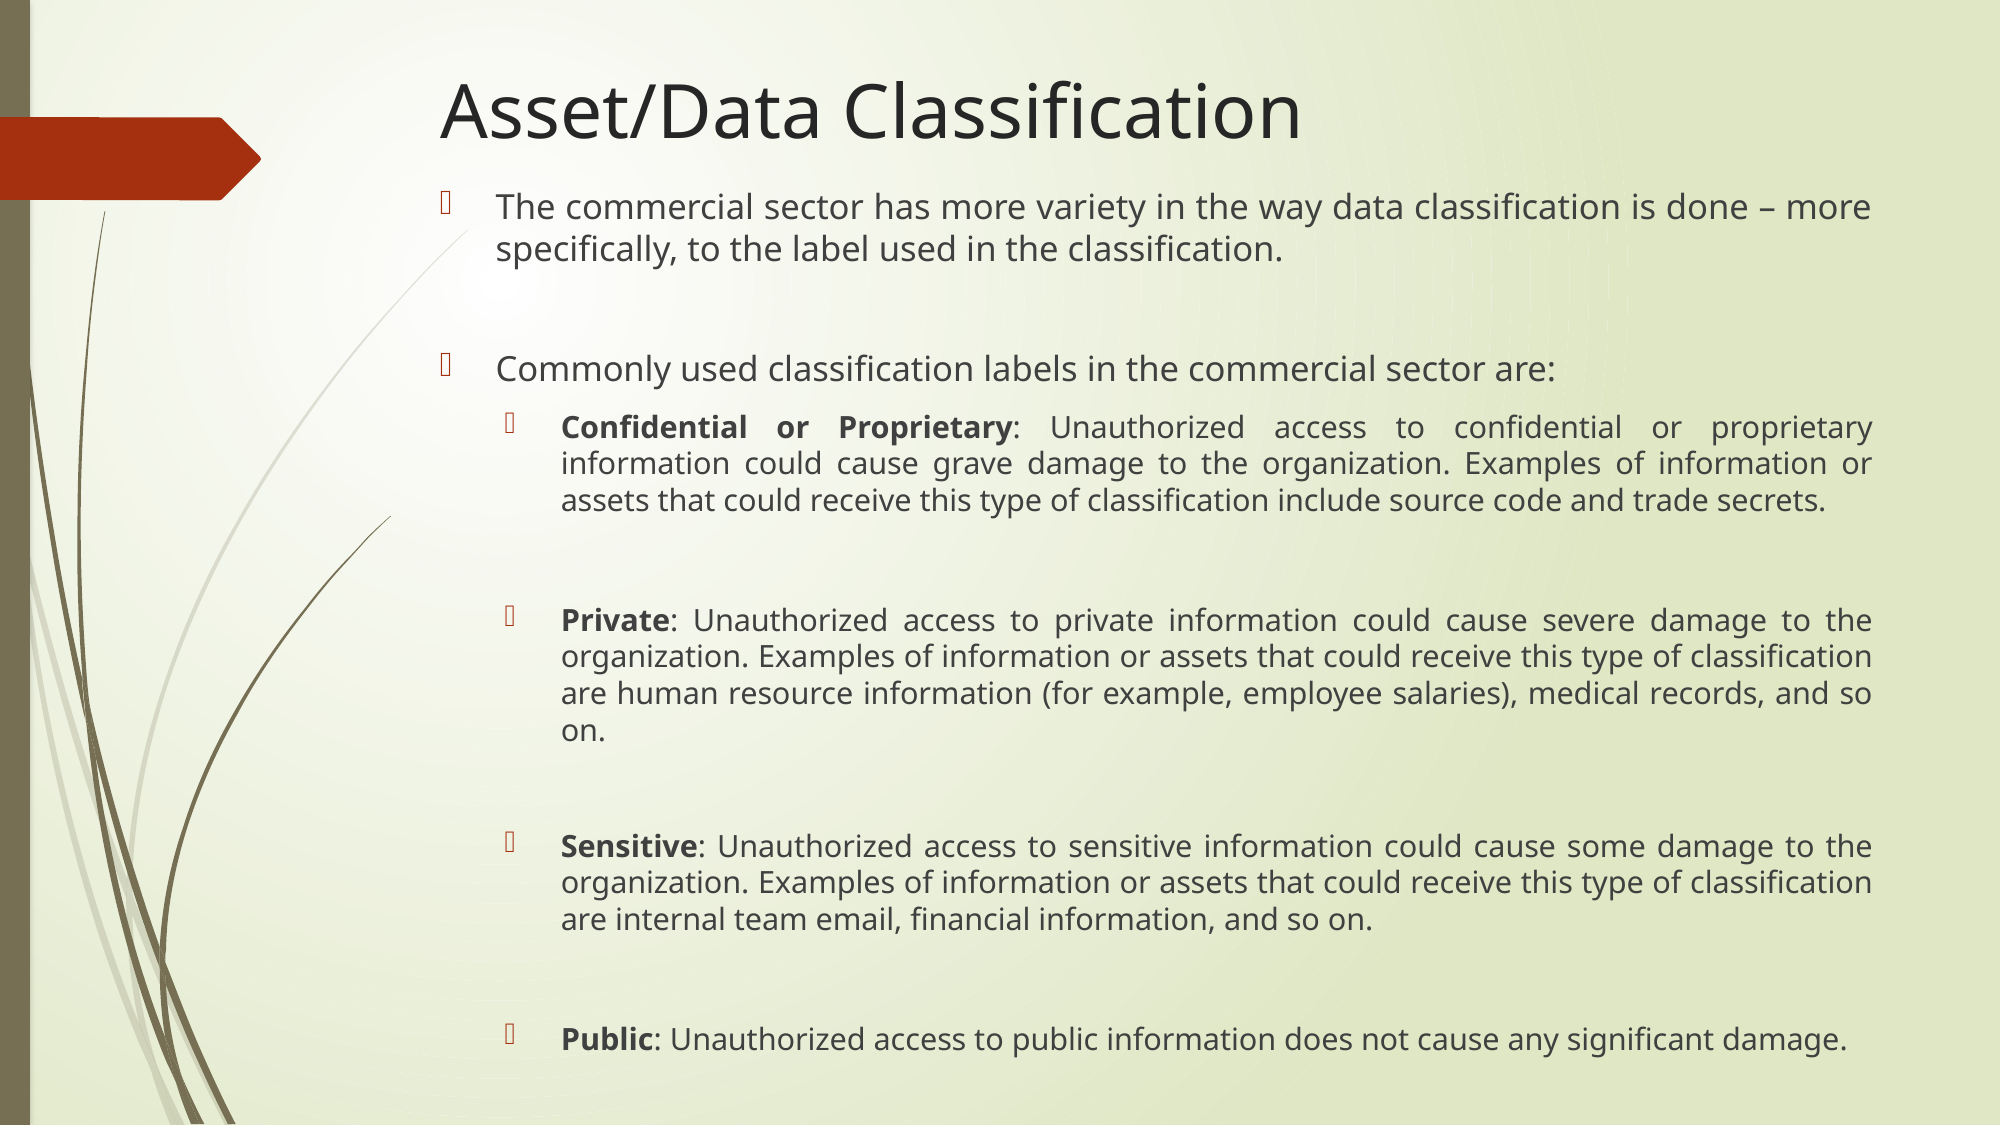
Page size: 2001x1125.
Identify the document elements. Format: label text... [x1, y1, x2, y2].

list The commercial sector has more variety in the way data classification is done – more specifically, to the label used in the classification. Commonly used classification labels in the commercial sector are: Confidential or Proprietary: Unauthorized access to confidential or proprietary information could cause grave damage to the organization. Examples of information or assets that could receive this type of classification include source code and trade secrets. Private: Unauthorized access to private information could cause severe damage to the organization. Examples of information or assets that could receive this type of classification are human resource information (for example, employee salaries), medical records, and so on. Sensitive: Unauthorized access to sensitive information could cause some damage to the organization. Examples of information or assets that could receive this type of classification are internal team email, financial information, and so on. Public: Unauthorized access to public information does not cause any significant damage. [424, 177, 1888, 1069]
title Asset/Data Classification [425, 56, 1888, 177]
